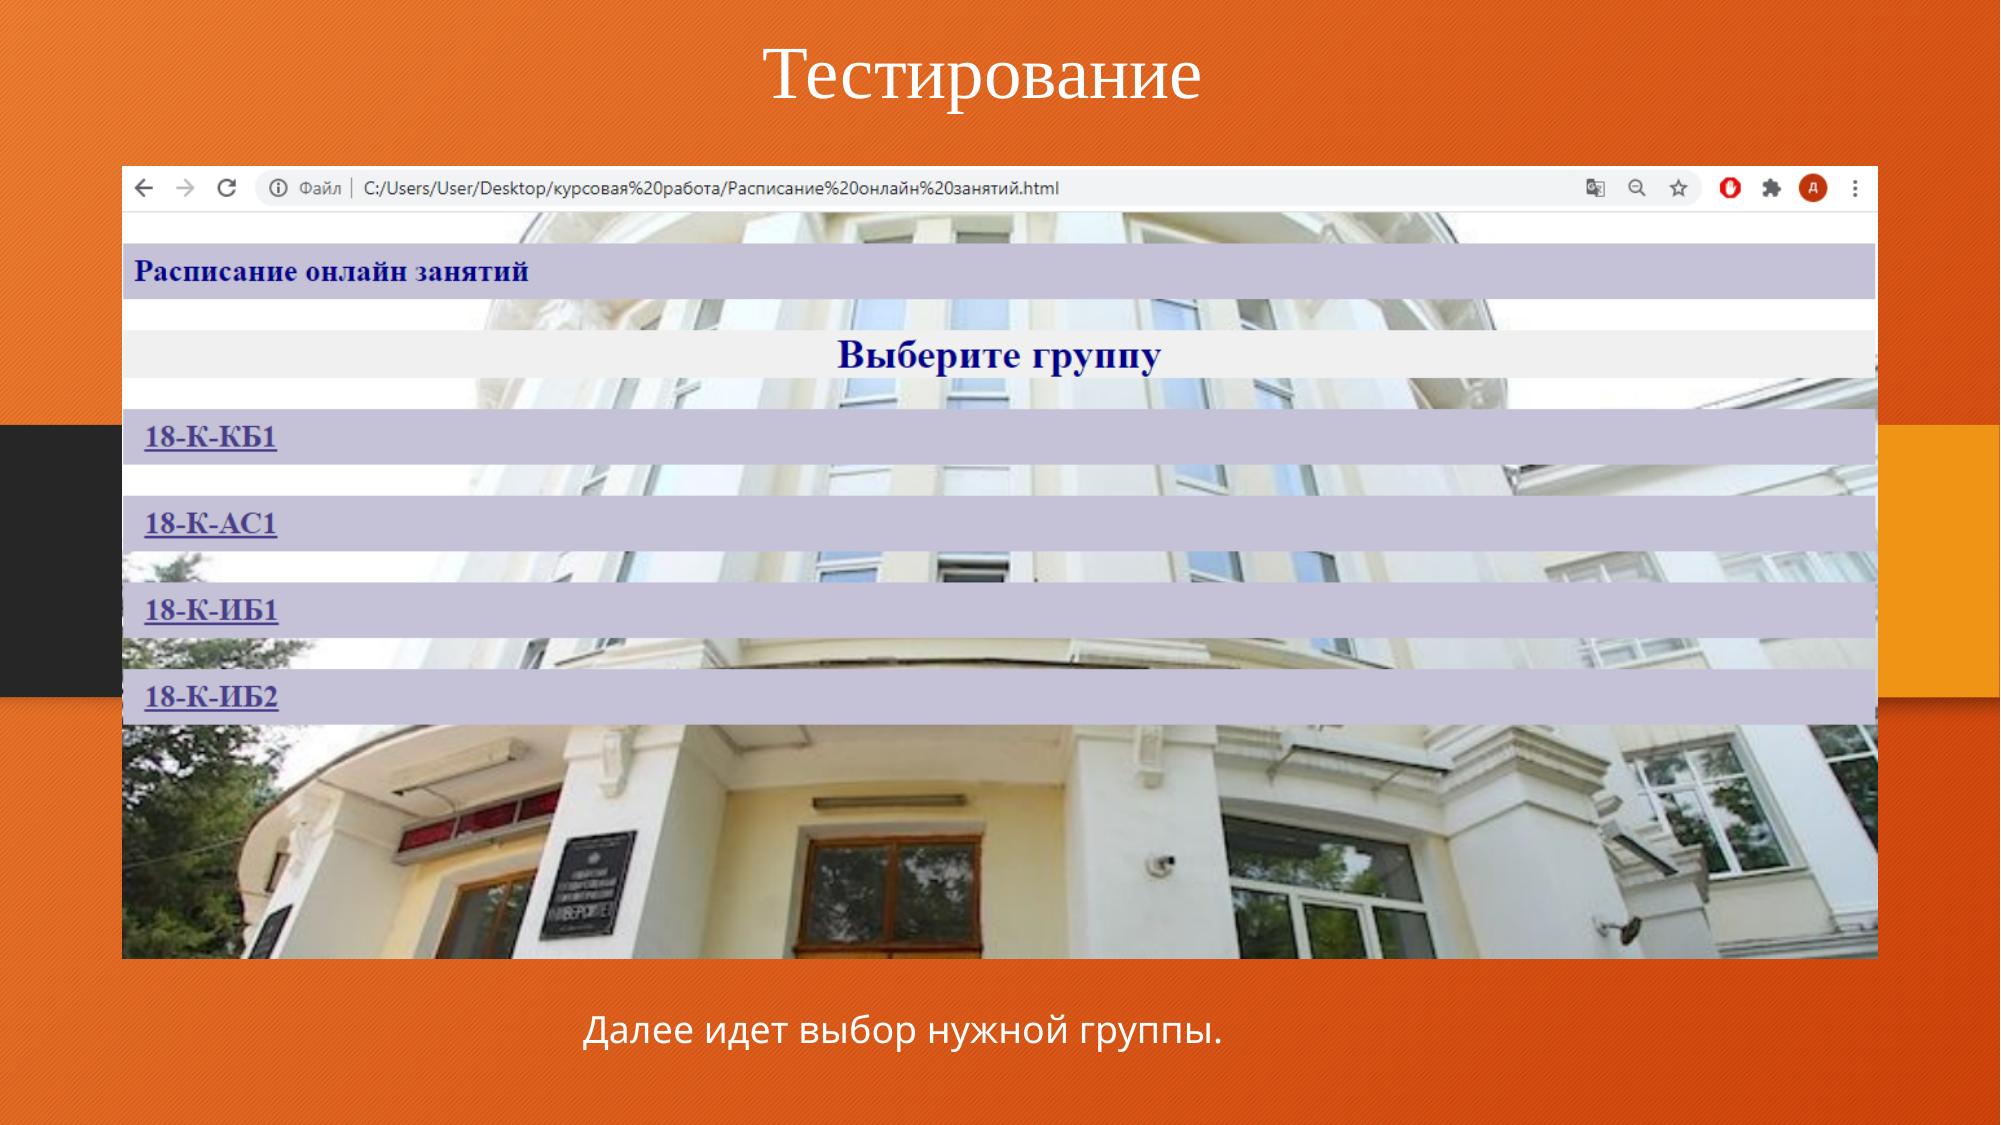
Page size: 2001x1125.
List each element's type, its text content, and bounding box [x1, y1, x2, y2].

text_box Тестирование [747, 16, 1257, 121]
text_box Далее идет выбор нужной группы. [568, 999, 1436, 1059]
picture [0, 165, 2000, 960]
